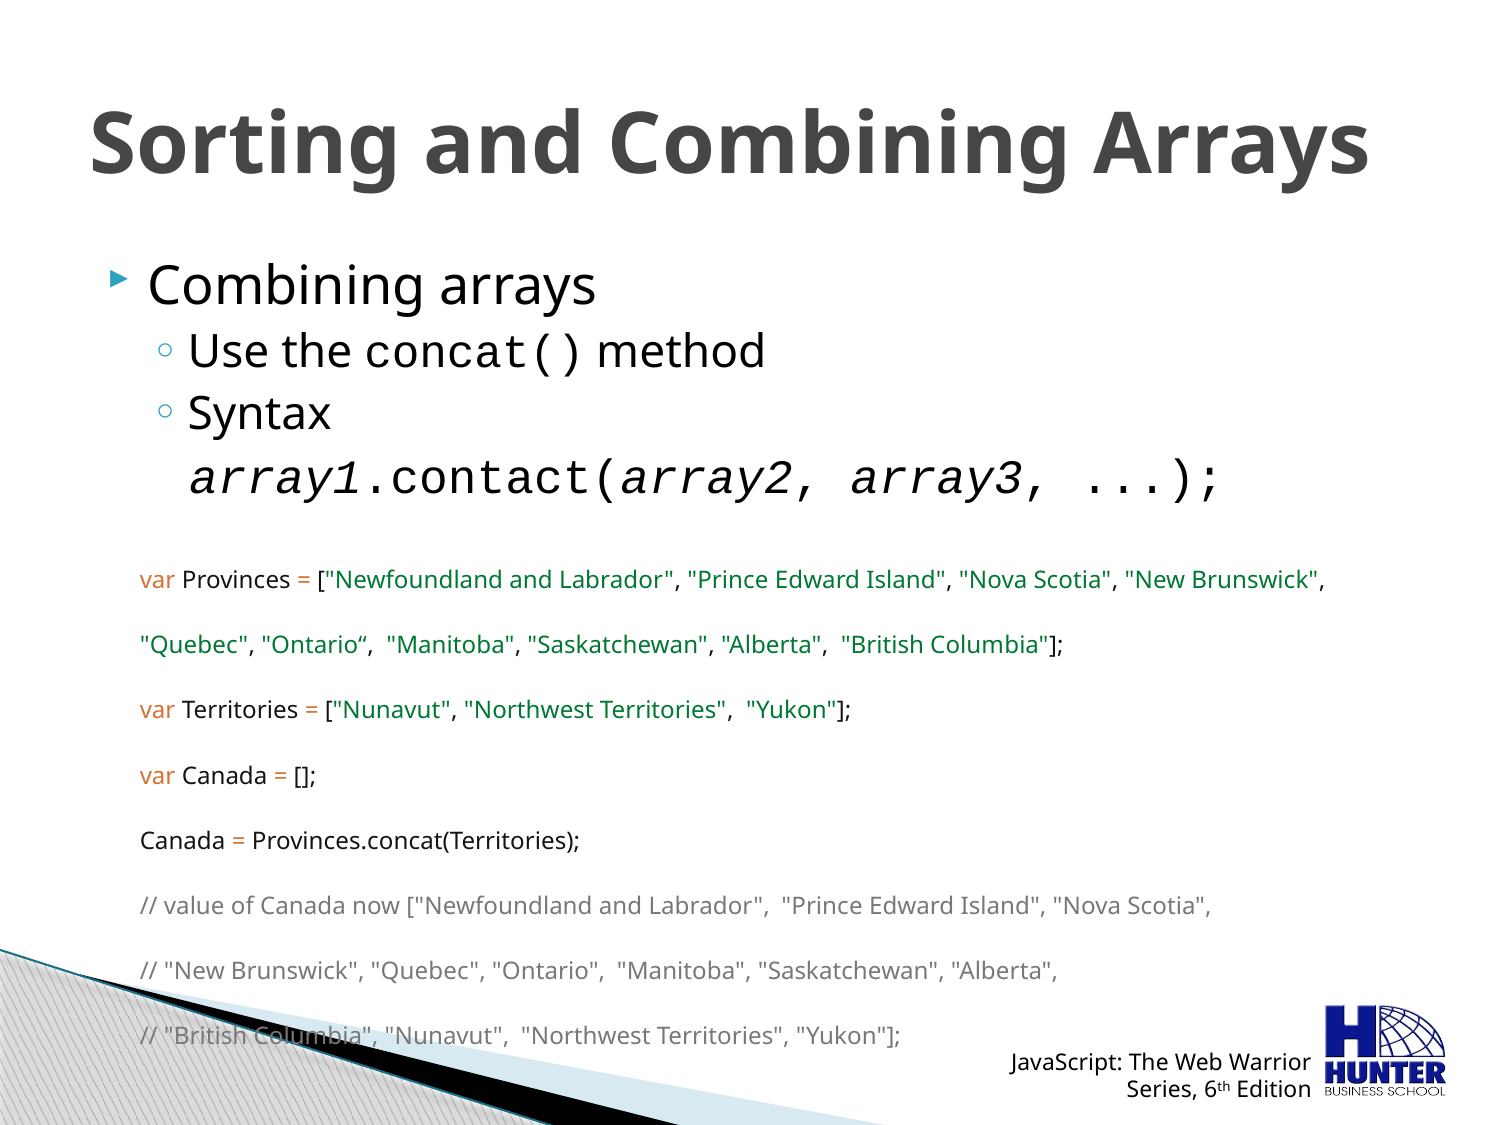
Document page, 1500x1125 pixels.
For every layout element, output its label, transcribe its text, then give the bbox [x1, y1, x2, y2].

title Sorting and Combining Arrays [75, 45, 1425, 233]
picture [1325, 1005, 1446, 1097]
text_box var Provinces = ["Newfoundland and Labrador", "Prince Edward Island", "Nova Scotia", "New Brunswick", "Quebec", "Ontario“, "Manitoba", "Saskatchewan", "Alberta", "British Columbia"]; var Territories = ["Nunavut", "Northwest Territories", "Yukon"]; var Canada = []; Canada = Provinces.concat(Territories); // value of Canada now ["Newfoundland and Labrador", "Prince Edward Island", "Nova Scotia", // "New Brunswick", "Quebec", "Ontario", "Manitoba", "Saskatchewan", "Alberta", // "British Columbia", "Nunavut", "Northwest Territories", "Yukon"]; [125, 537, 1438, 1073]
list Combining arrays Use the concat() method Syntax array1.contact(array2, array3, ...); [75, 243, 1438, 513]
